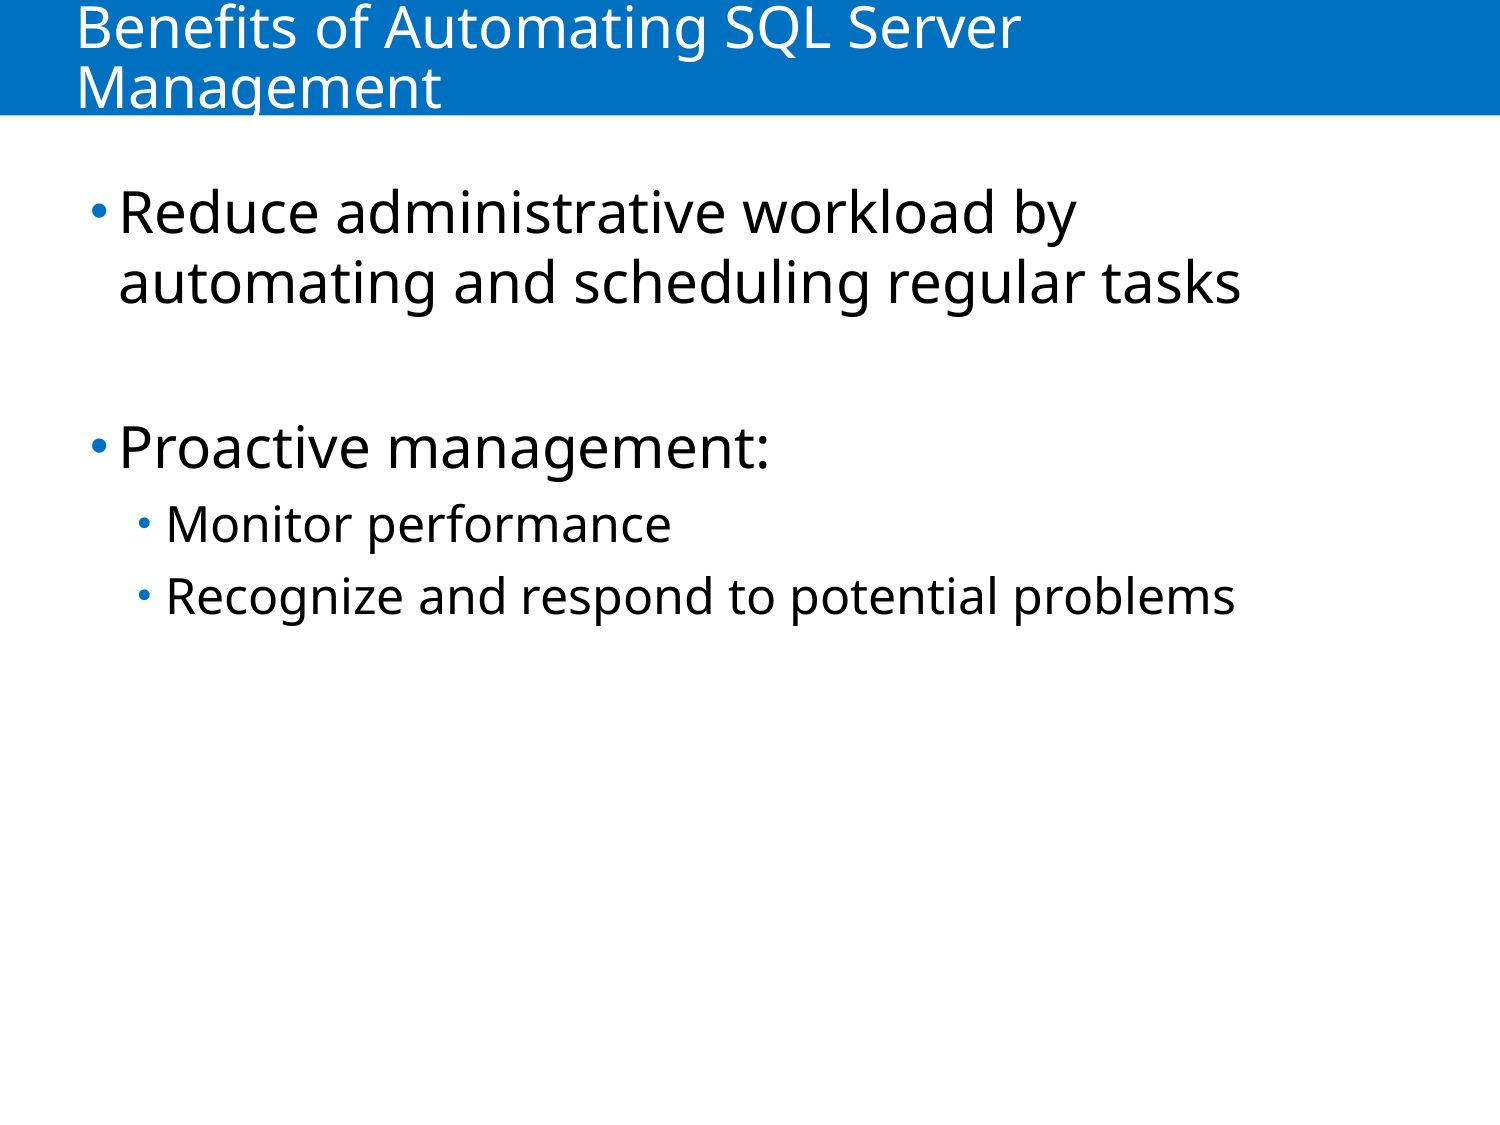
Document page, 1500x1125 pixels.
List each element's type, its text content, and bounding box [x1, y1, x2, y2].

text_box Reduce administrative workload by automating and scheduling regular tasks Proactive management: Monitor performance Recognize and respond to potential problems [75, 167, 1408, 1012]
title Benefits of Automating SQL Server Management [75, 0, 1351, 122]
